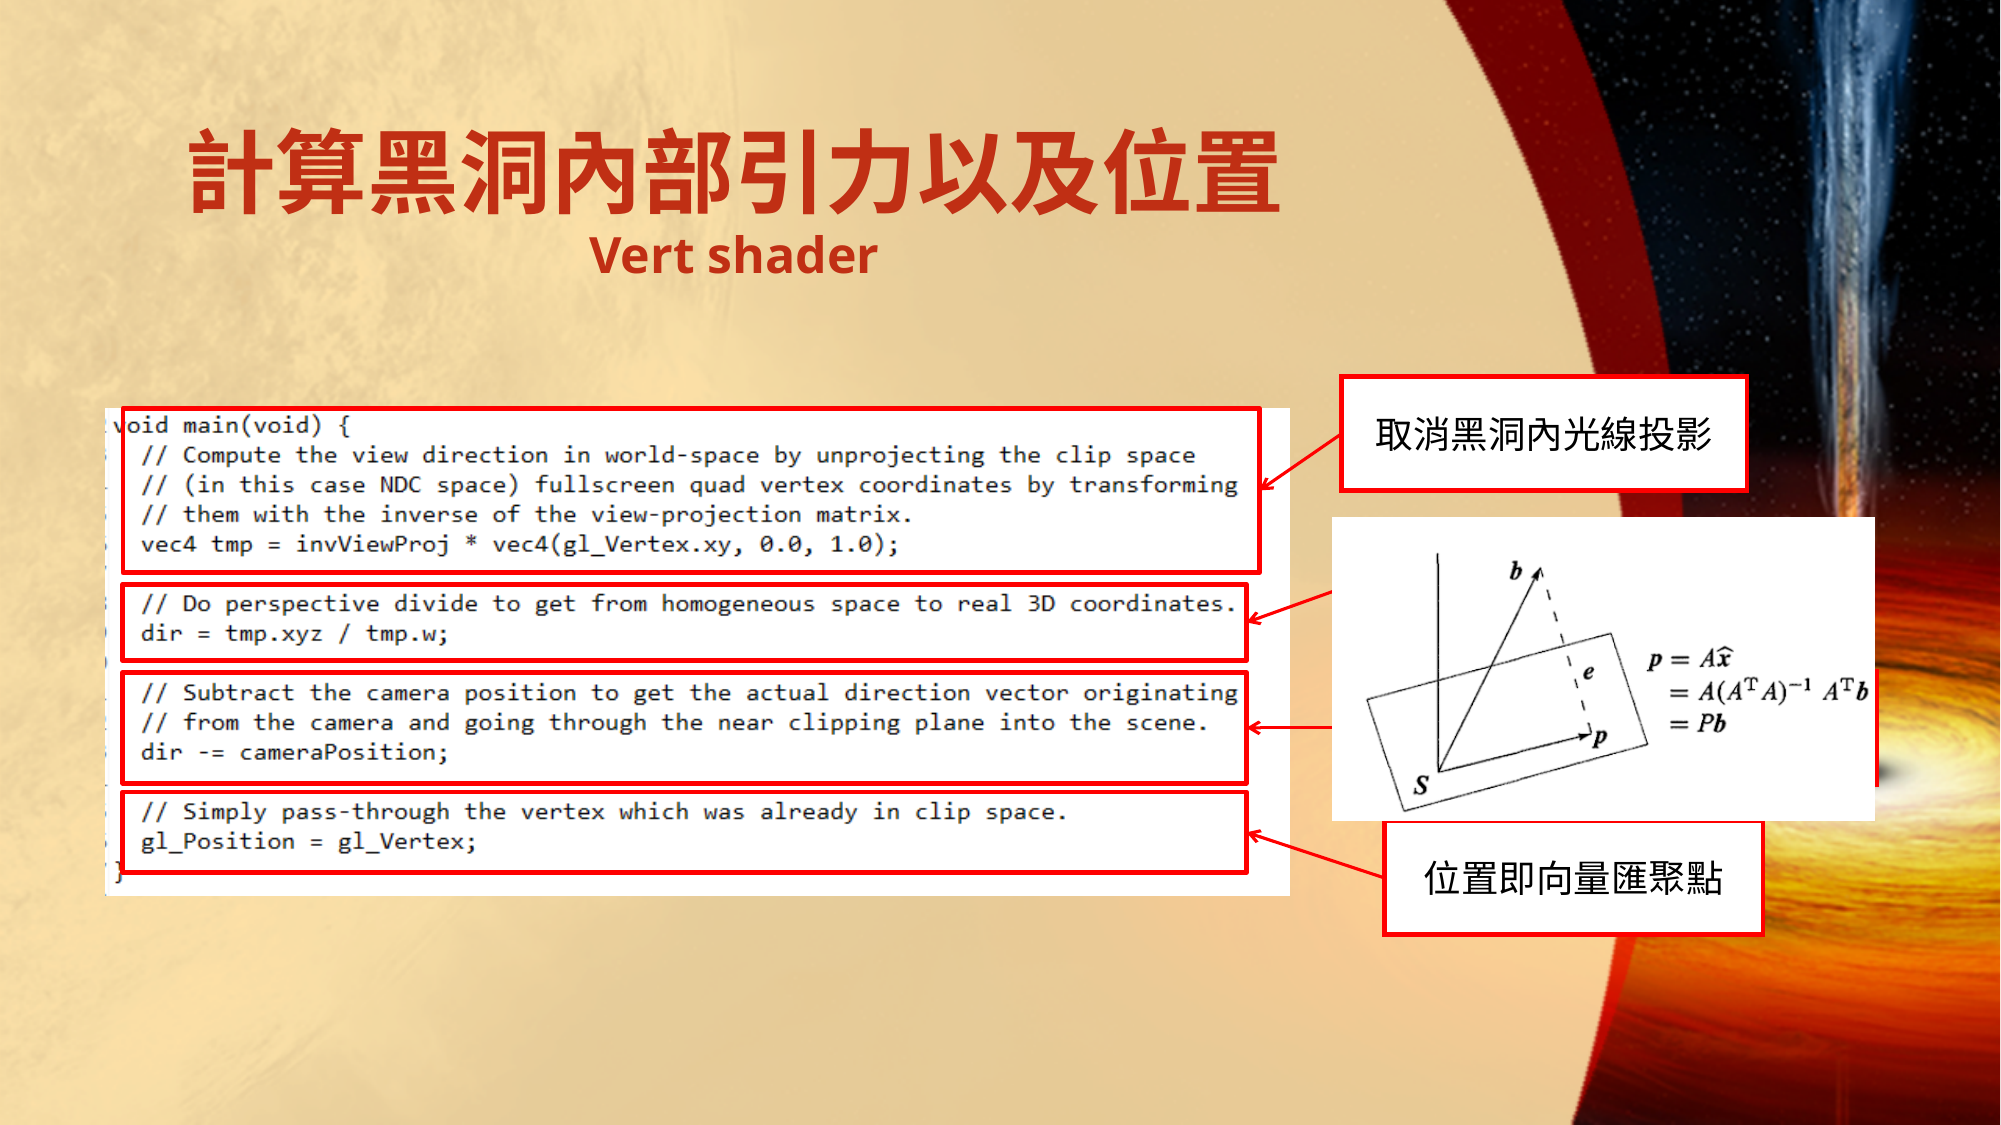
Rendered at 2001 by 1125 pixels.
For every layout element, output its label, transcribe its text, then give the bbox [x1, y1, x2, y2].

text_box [122, 376, 1875, 821]
picture [0, 0, 2001, 1125]
text_box Vert shader [463, 185, 1006, 330]
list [105, 408, 122, 896]
title 計算黑洞內部引力以及位置 [66, 68, 1404, 286]
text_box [122, 821, 1764, 935]
